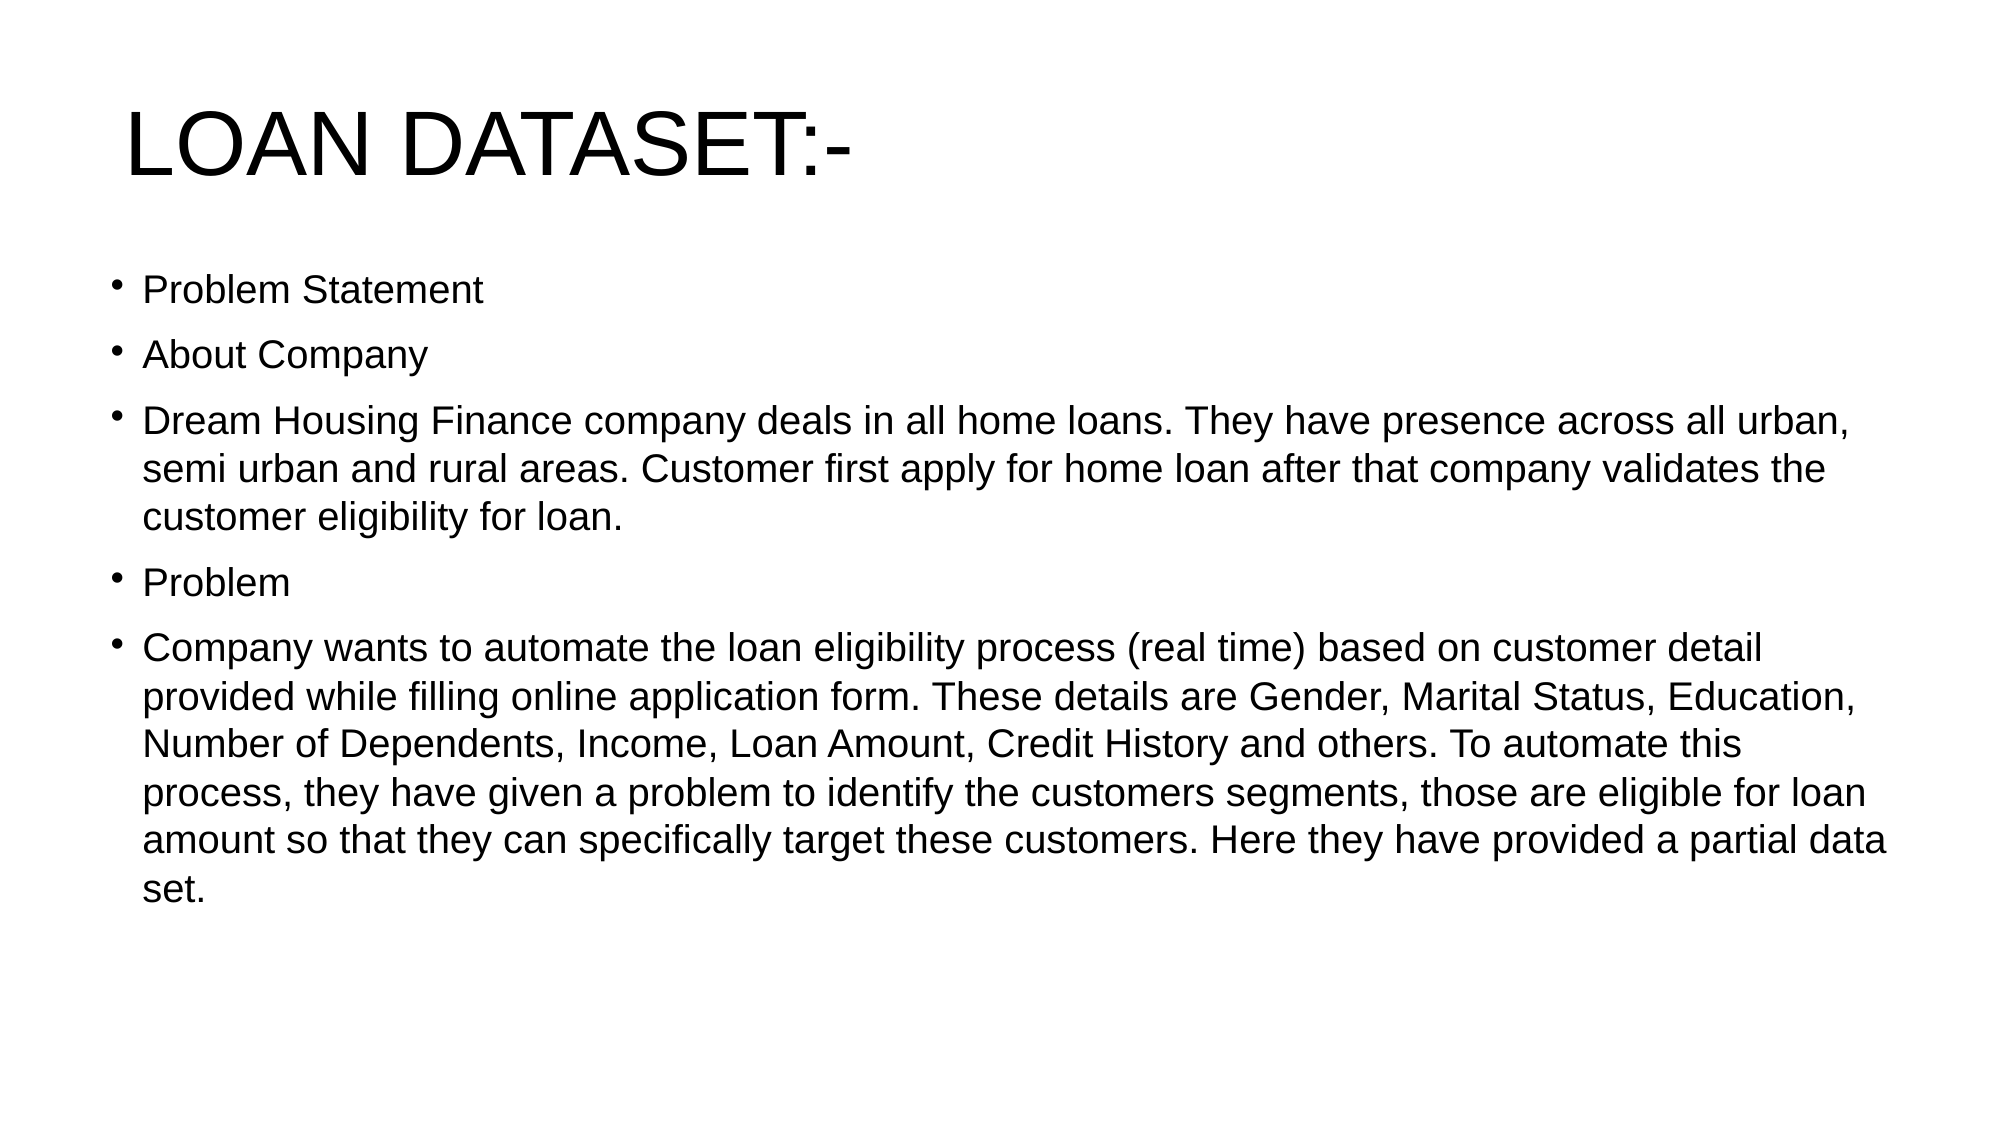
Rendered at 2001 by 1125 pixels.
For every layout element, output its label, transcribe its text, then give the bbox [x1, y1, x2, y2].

text_box LOAN DATASET:- [99, 44, 1900, 233]
text_box Problem Statement About Company Dream Housing Finance company deals in all home loans. They have presence across all urban, semi urban and rural areas. Customer first apply for home loan after that company validates the customer eligibility for loan. Problem Company wants to automate the loan eligibility process (real time) based on customer detail provided while filling online application form. These details are Gender, Marital Status, Education, Number of Dependents, Income, Loan Amount, Credit History and others. To automate this process, they have given a problem to identify the customers segments, those are eligible for loan amount so that they can specifically target these customers. Here they have provided a partial data set. [99, 263, 1900, 916]
